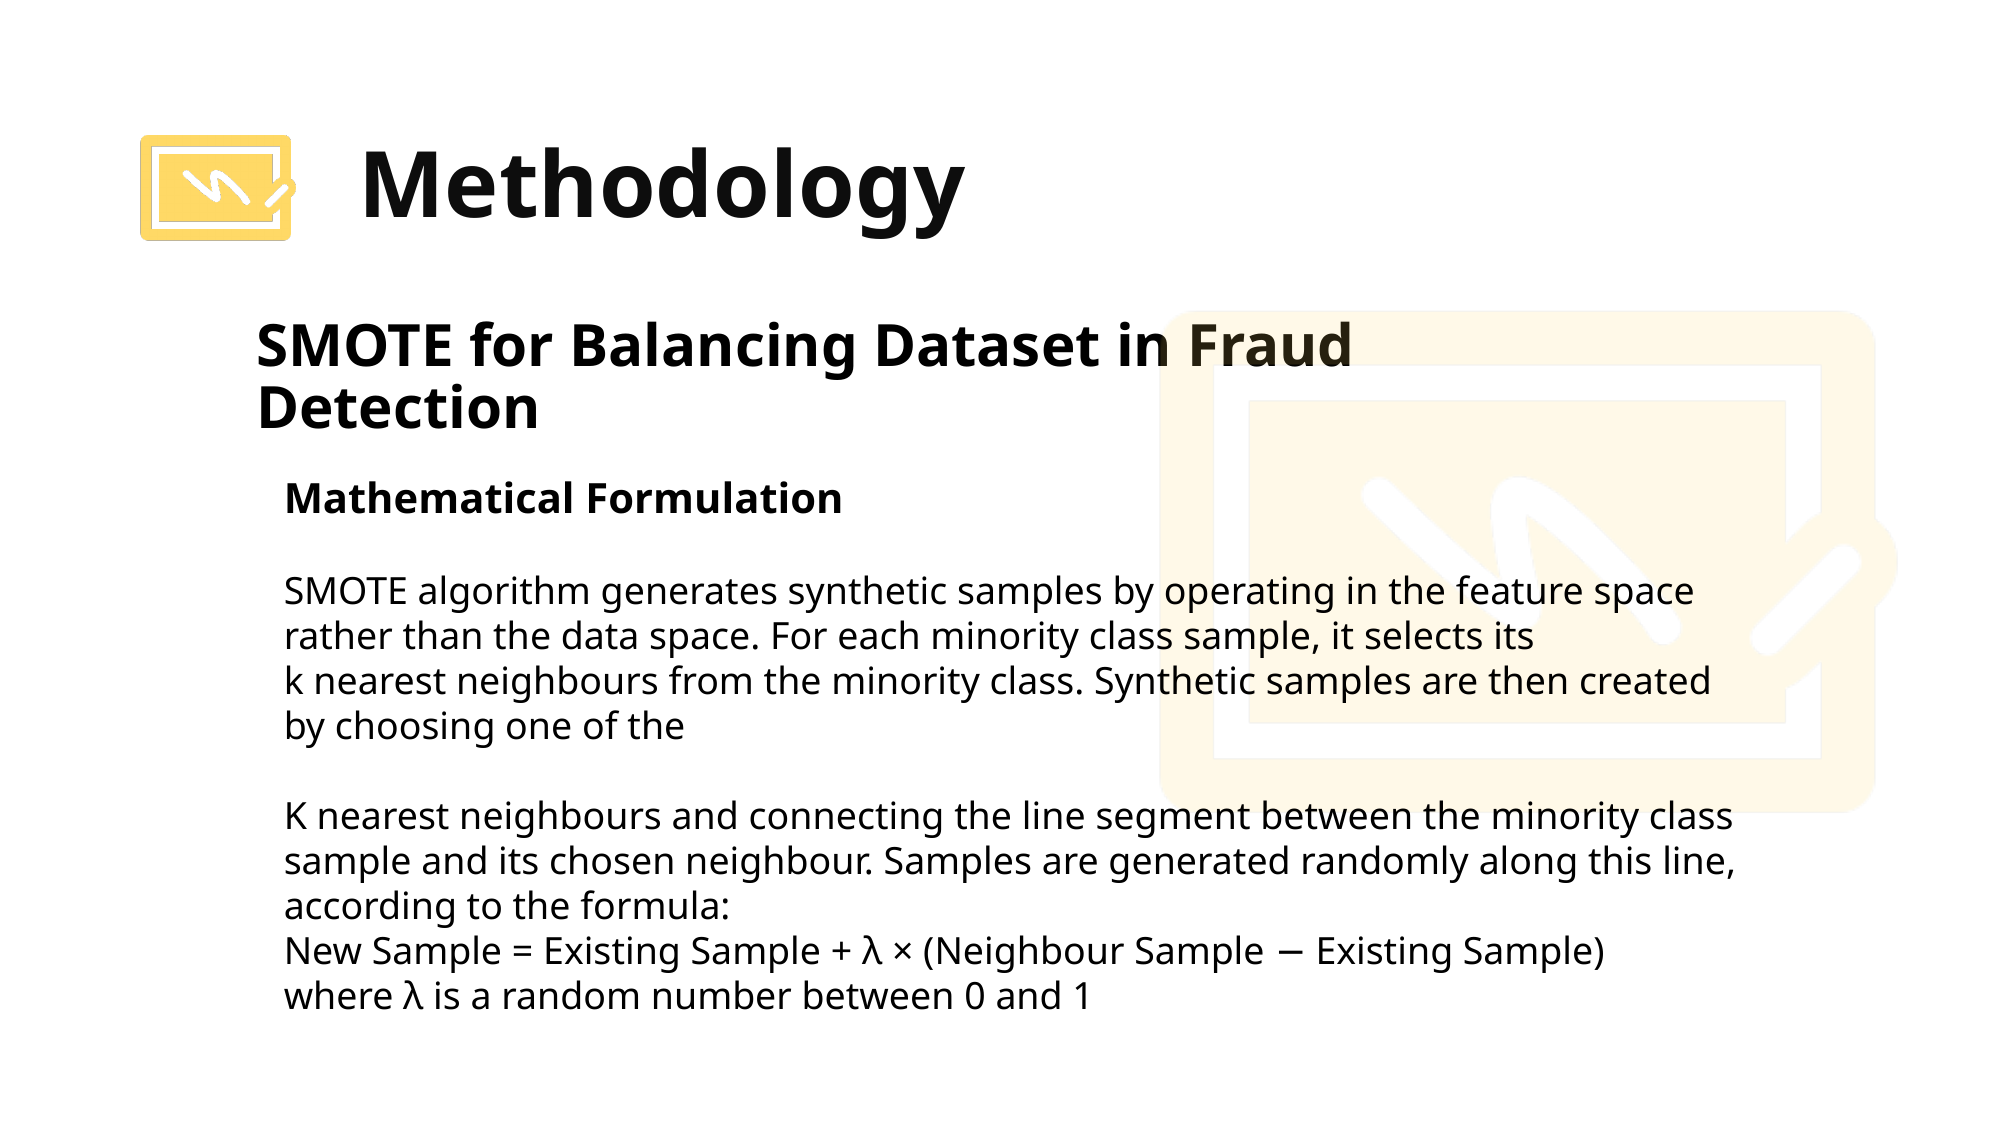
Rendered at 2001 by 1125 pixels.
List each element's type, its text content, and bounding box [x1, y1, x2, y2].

list SMOTE for Balancing Dataset in Fraud Detection [241, 308, 1089, 486]
picture [1089, 133, 1947, 992]
text_box Mathematical Formulation SMOTE algorithm generates synthetic samples by operating in the feature space rather than the data space. For each minority class sample, it selects its k nearest neighbours from the minority class. Synthetic samples are then created by choosing one of the K nearest neighbours and connecting the line segment between the minority class sample and its chosen neighbour. Samples are generated randomly along this line, according to the formula: New Sample = Existing Sample + λ × (Neighbour Sample − Existing Sample) where λ is a random number between 0 and 1 [269, 464, 1759, 1025]
picture [125, 97, 306, 278]
title Methodology [343, 67, 1231, 308]
